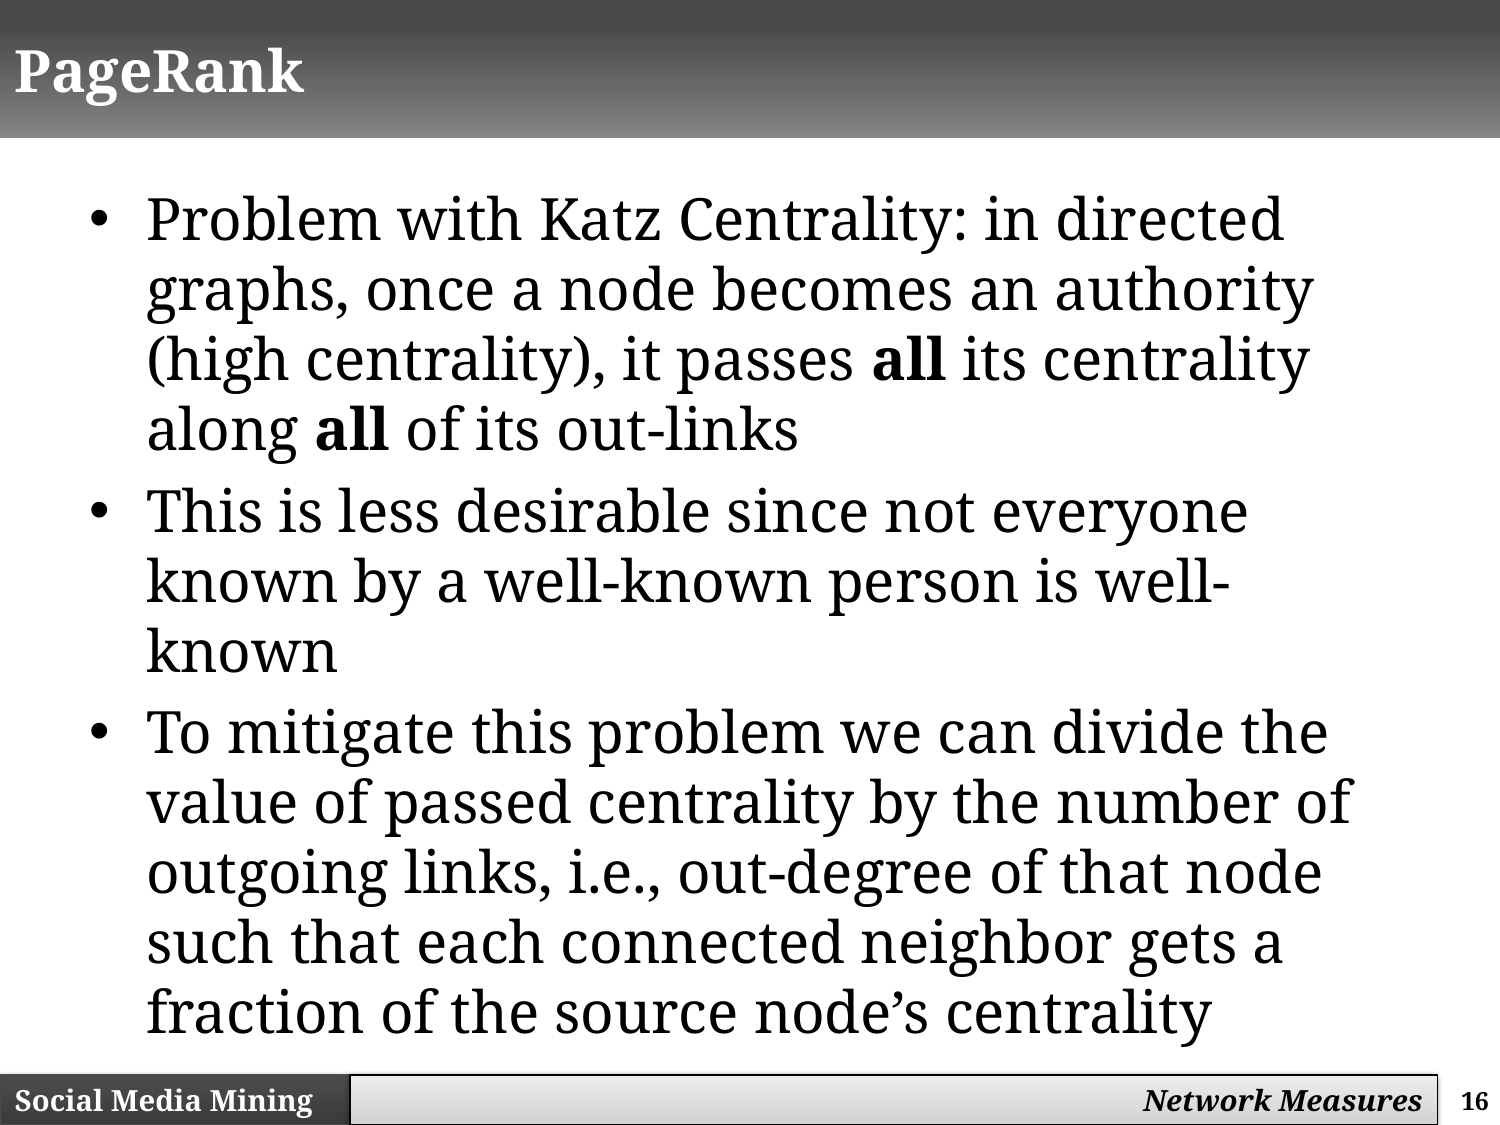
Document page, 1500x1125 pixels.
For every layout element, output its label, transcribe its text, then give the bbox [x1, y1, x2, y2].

title PageRank [0, 0, 1500, 138]
list Problem with Katz Centrality: in directed graphs, once a node becomes an authority (high centrality), it passes all its centrality along all of its out-links This is less desirable since not everyone known by a well-known person is well-known To mitigate this problem we can divide the value of passed centrality by the number of outgoing links, i.e., out-degree of that node such that each connected neighbor gets a fraction of the source node’s centrality [75, 174, 1425, 1048]
